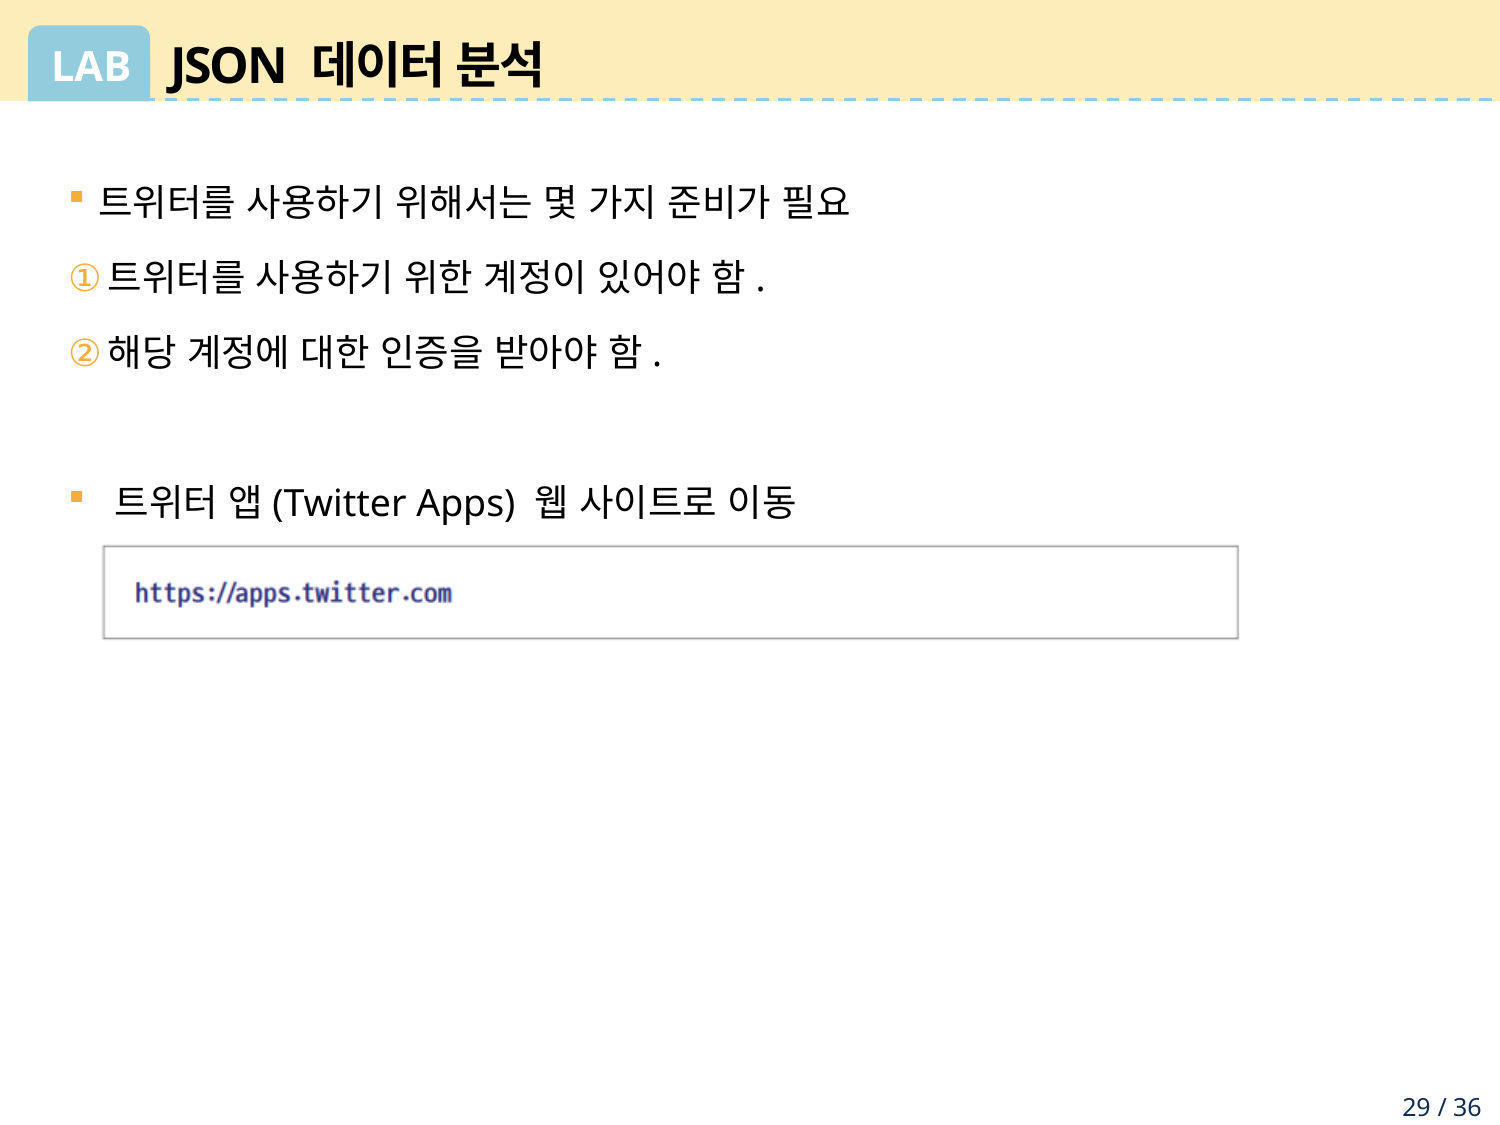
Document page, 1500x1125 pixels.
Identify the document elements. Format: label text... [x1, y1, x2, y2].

title JSON 데이터 분석 [155, 30, 1500, 96]
list 트위터를 사용하기 위해서는 몇 가지 준비가 필요 트위터를 사용하기 위한 계정이 있어야 함. 해당 계정에 대한 인증을 받아야 함. 트위터 앱(Twitter Apps) 웹 사이트로 이동 [53, 149, 1425, 1005]
picture [95, 538, 1247, 649]
